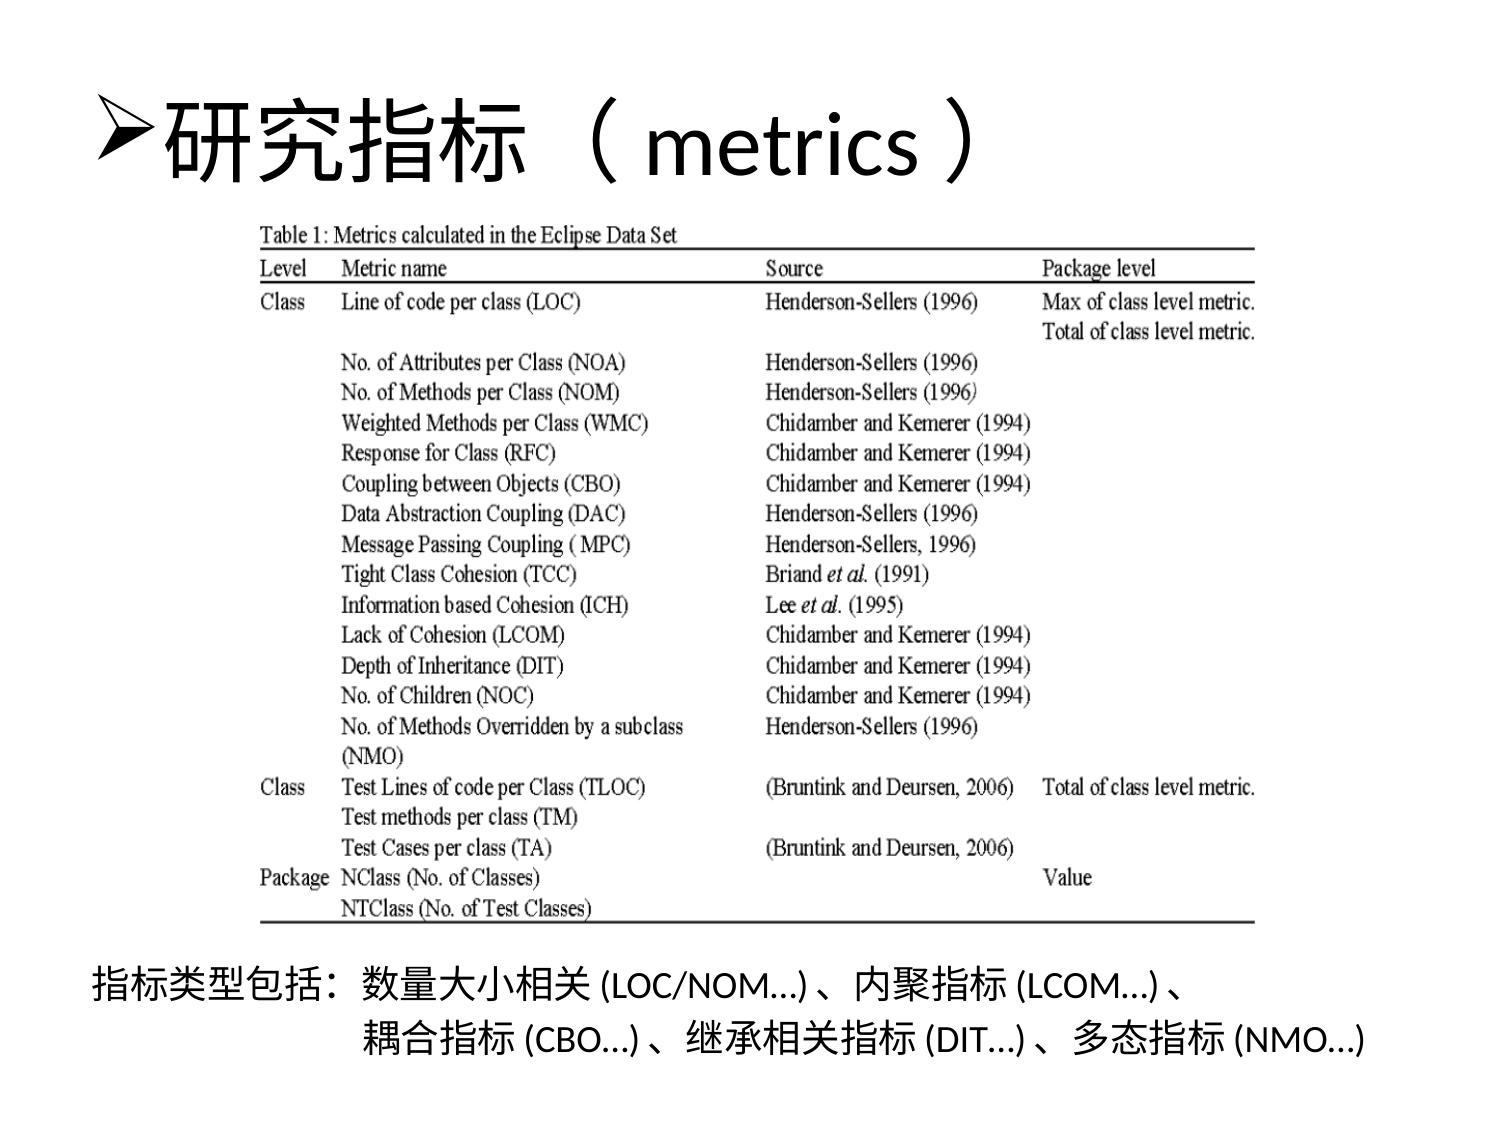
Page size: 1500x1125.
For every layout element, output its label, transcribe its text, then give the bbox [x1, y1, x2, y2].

list 指标类型包括：数量大小相关(LOC/NOM…)、内聚指标(LCOM…)、 耦合指标(CBO…)、继承相关指标(DIT…)、多态指标(NMO…) [76, 952, 1427, 1081]
picture [253, 219, 1262, 929]
title 研究指标（metrics） [75, 45, 1425, 233]
